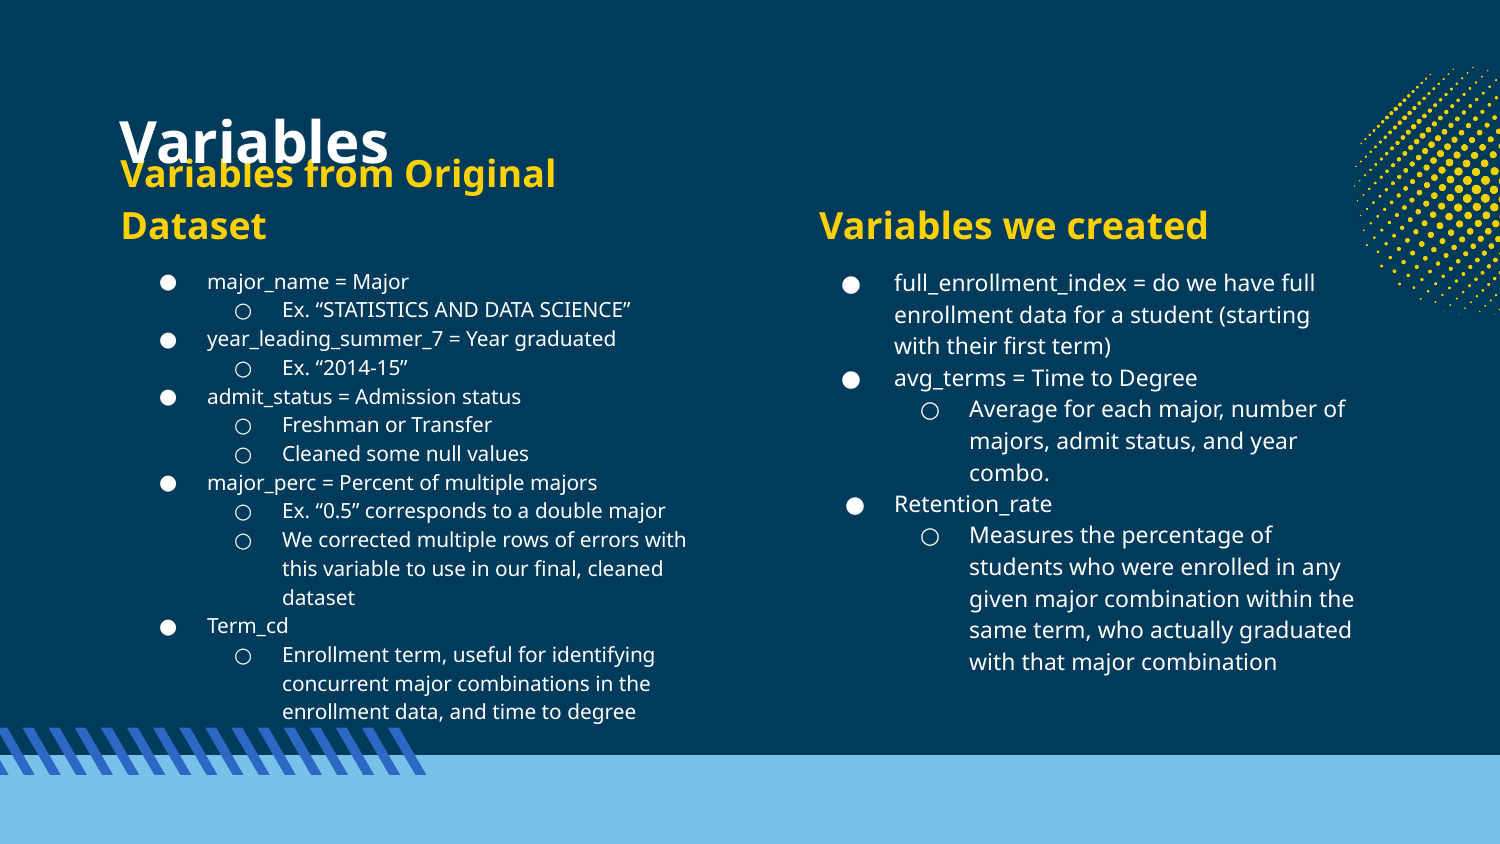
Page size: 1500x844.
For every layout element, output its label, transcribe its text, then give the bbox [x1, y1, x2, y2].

subtitle full_enrollment_index = do we have full enrollment data for a student (starting with their first term) avg_terms = Time to Degree Average for each major, number of majors, admit status, and year combo. Retention_rate Measures the percentage of students who were enrolled in any given major combination within the same term, who actually graduated with that major combination [804, 249, 1371, 531]
title Variables we created [804, 197, 1339, 263]
picture [1325, 50, 1500, 340]
title Variables from Original Dataset [105, 197, 709, 263]
subtitle major_name = Major Ex. “STATISTICS AND DATA SCIENCE” year_leading_summer_7 = Year graduated Ex. “2014-15” admit_status = Admission status Freshman or Transfer Cleaned some null values major_perc = Percent of multiple majors Ex. “0.5” corresponds to a double major We corrected multiple rows of errors with this variable to use in our final, cleaned dataset Term_cd Enrollment term, useful for identifying concurrent major combinations in the enrollment data, and time to degree [116, 249, 709, 531]
title Variables [104, 90, 1371, 183]
